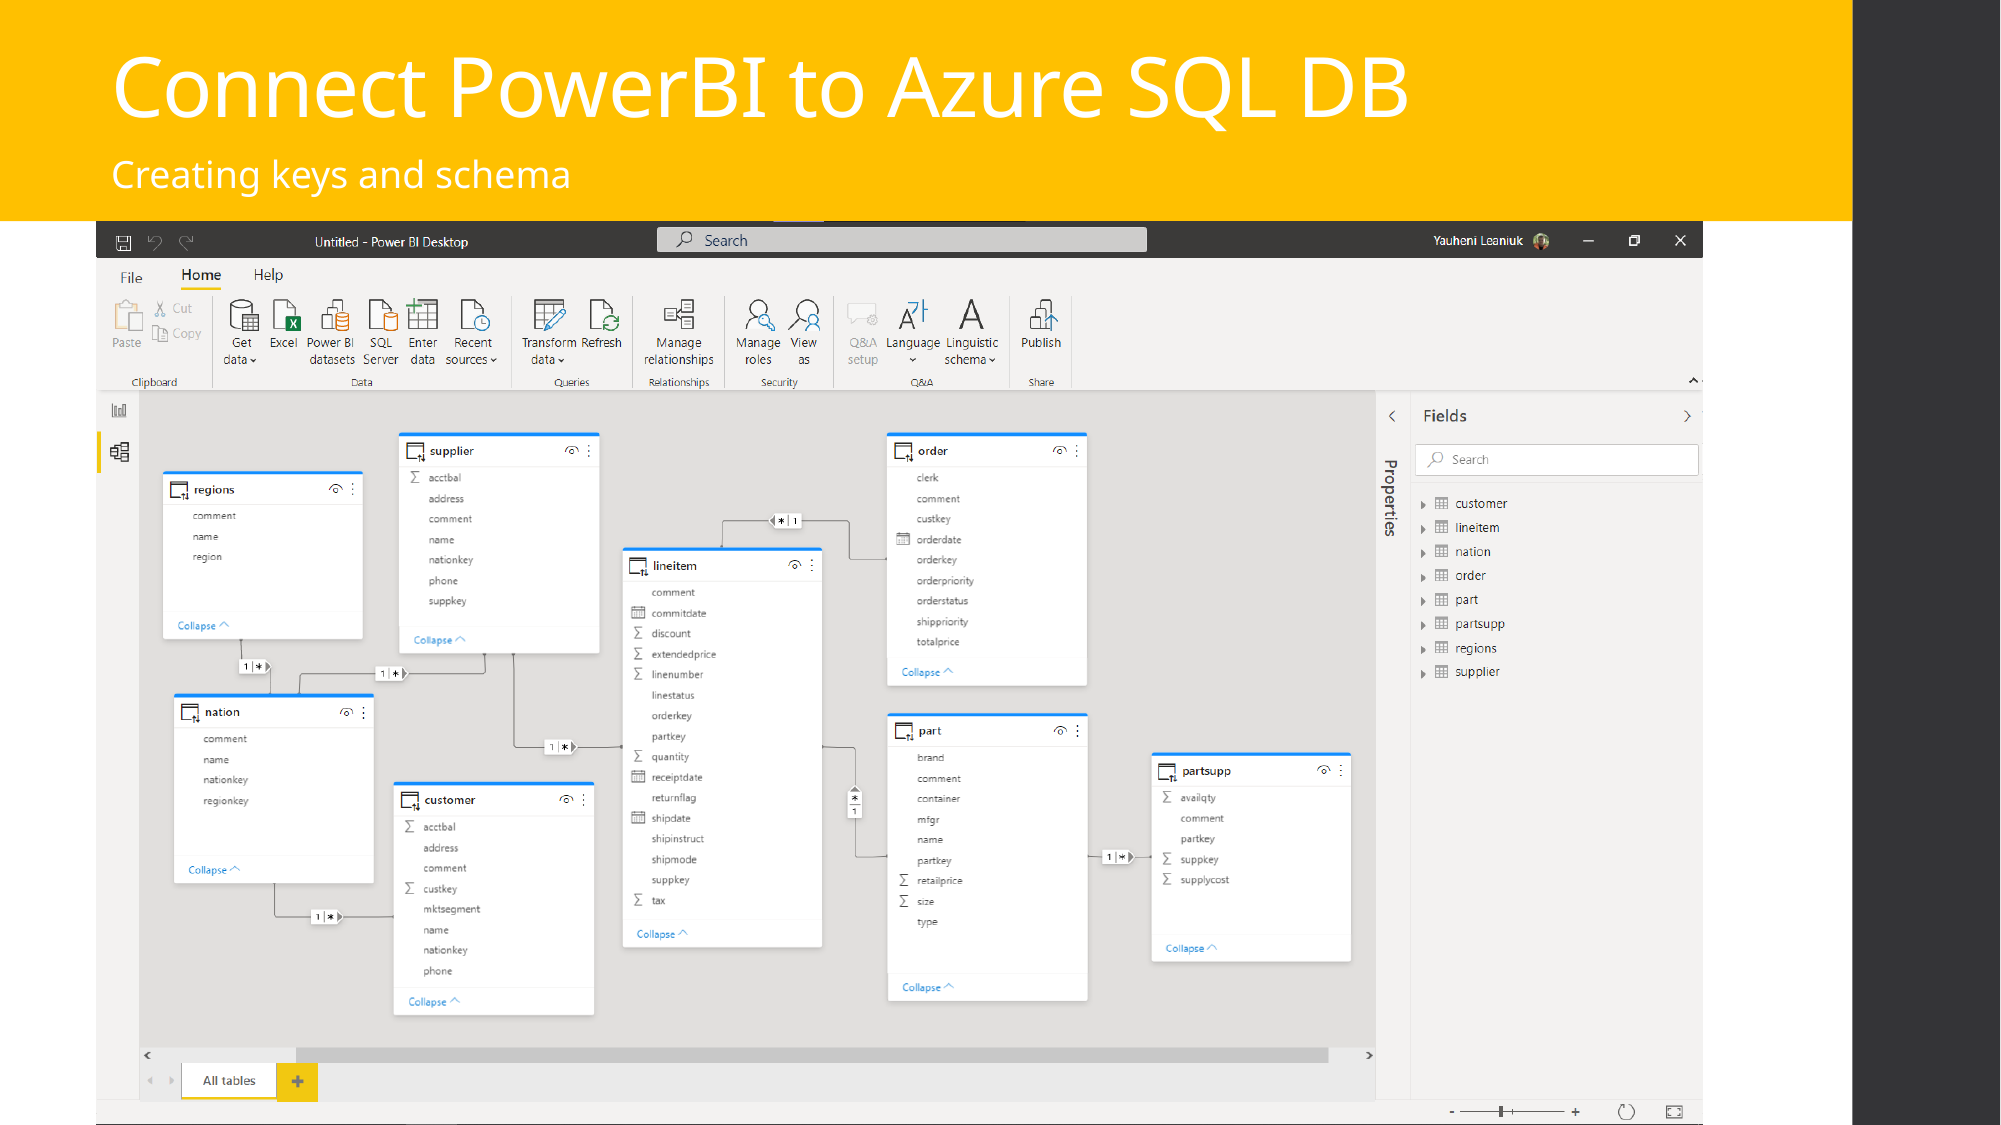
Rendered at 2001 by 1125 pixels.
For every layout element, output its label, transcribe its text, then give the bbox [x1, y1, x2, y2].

text_box Creating keys and schema [96, 143, 1853, 204]
text_box [0, 0, 1854, 222]
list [96, 221, 1704, 1125]
title Connect PowerBI to Azure SQL DB [96, 16, 1798, 143]
